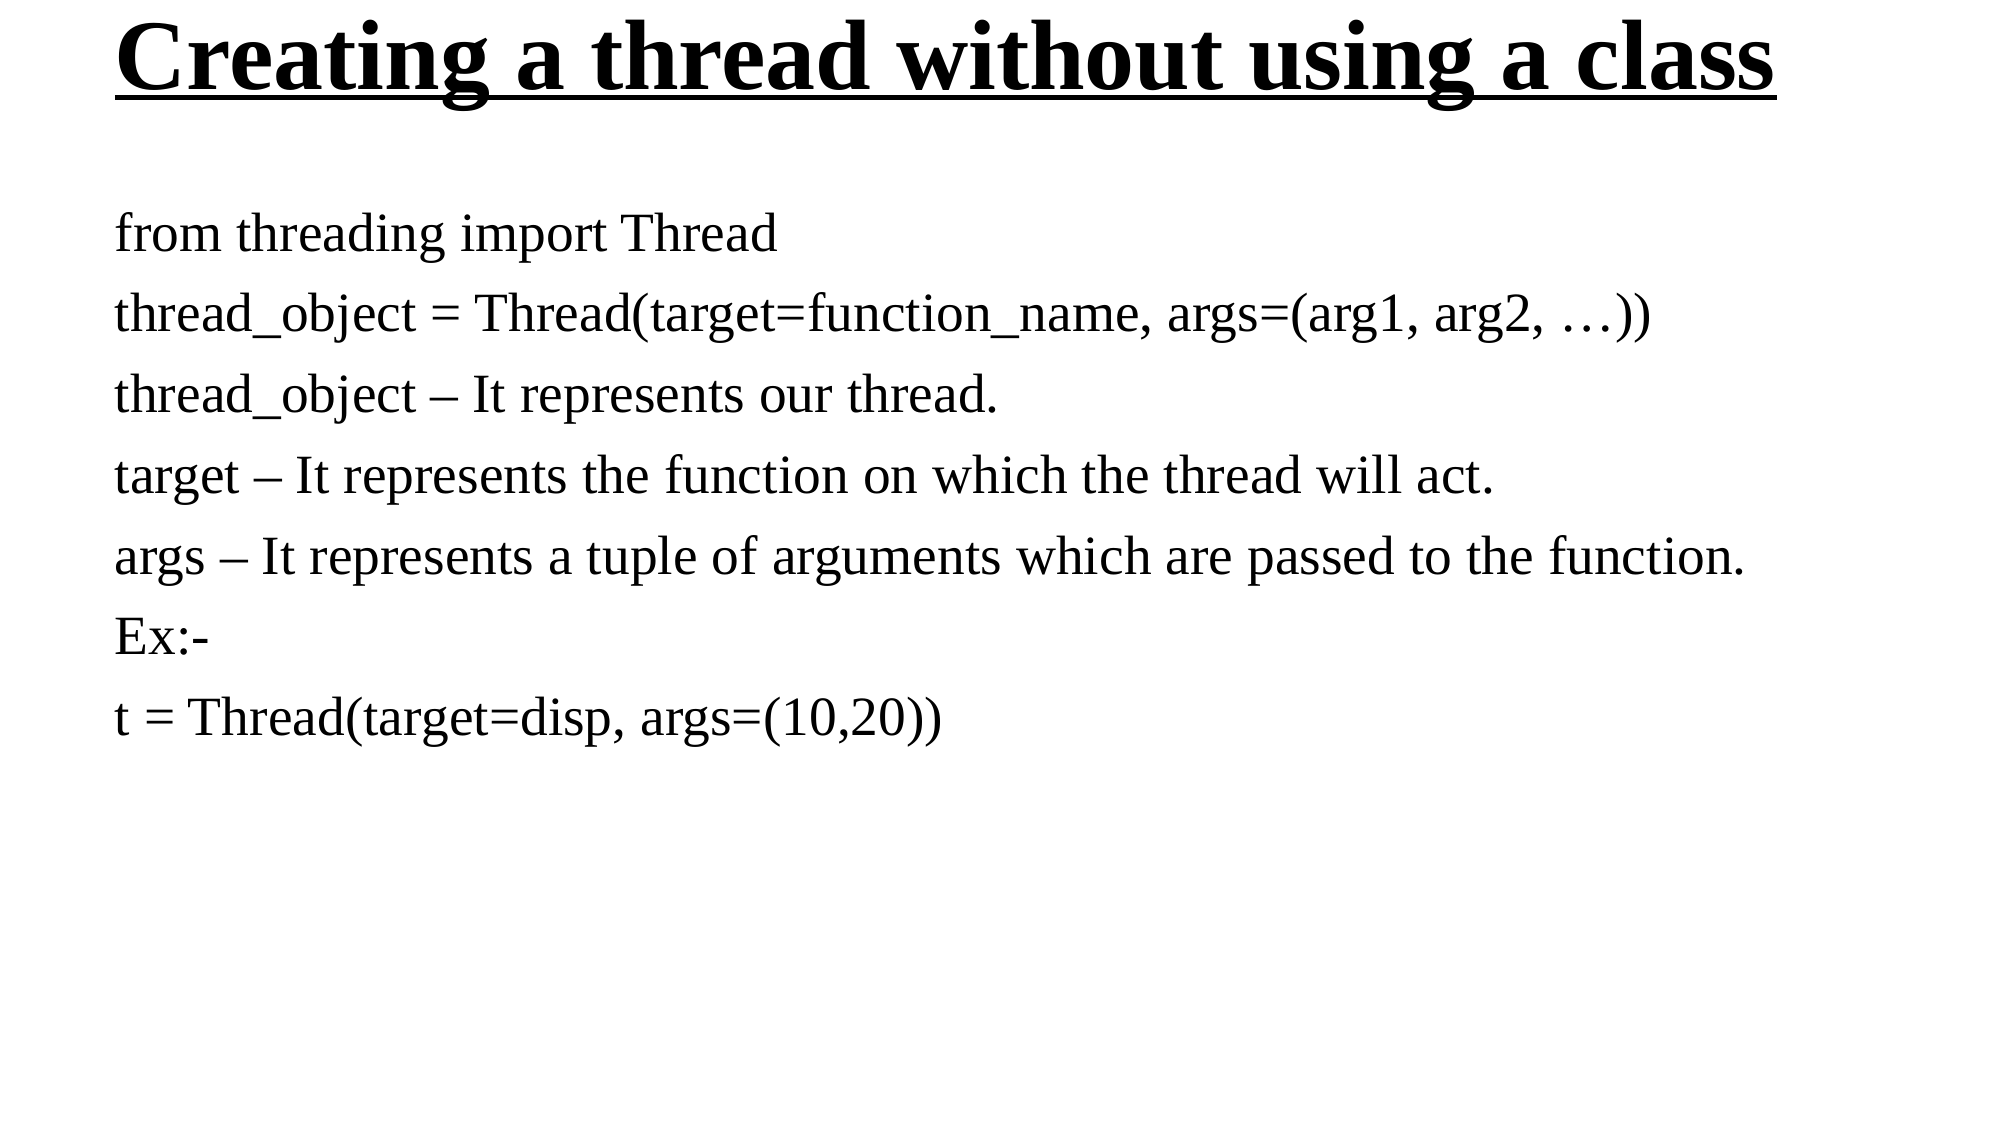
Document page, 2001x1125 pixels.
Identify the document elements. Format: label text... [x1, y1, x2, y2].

title Creating a thread without using a class [99, 0, 1900, 184]
list from threading import Thread thread_object = Thread(target=function_name, args=(arg1, arg2, …)) thread_object – It represents our thread. target – It represents the function on which the thread will act. args – It represents a tuple of arguments which are passed to the function. Ex:- t = Thread(target=disp, args=(10,20)) [99, 195, 1900, 939]
